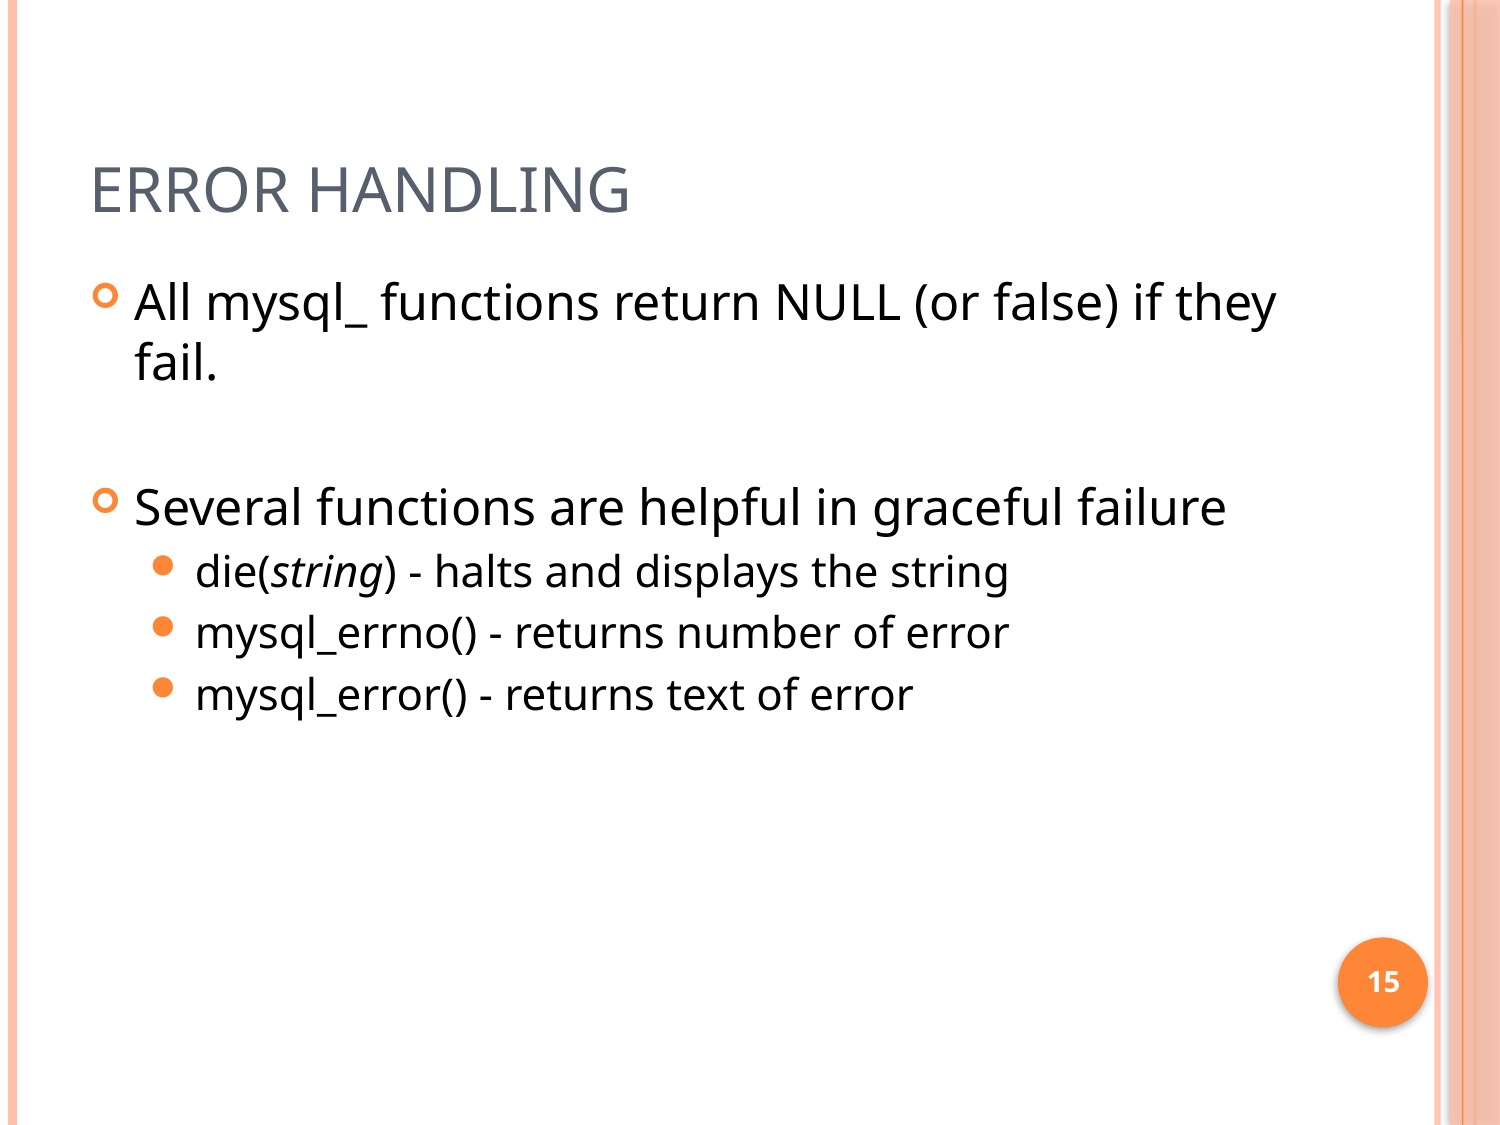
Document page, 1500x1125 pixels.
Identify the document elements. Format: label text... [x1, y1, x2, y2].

list All mysql_ functions return NULL (or false) if they fail. Several functions are helpful in graceful failure die(string) - halts and displays the string mysql_errno() - returns number of error mysql_error() - returns text of error [75, 262, 1300, 1062]
slide_number 15 [1333, 940, 1434, 1027]
title Error Handling [75, 45, 1300, 233]
